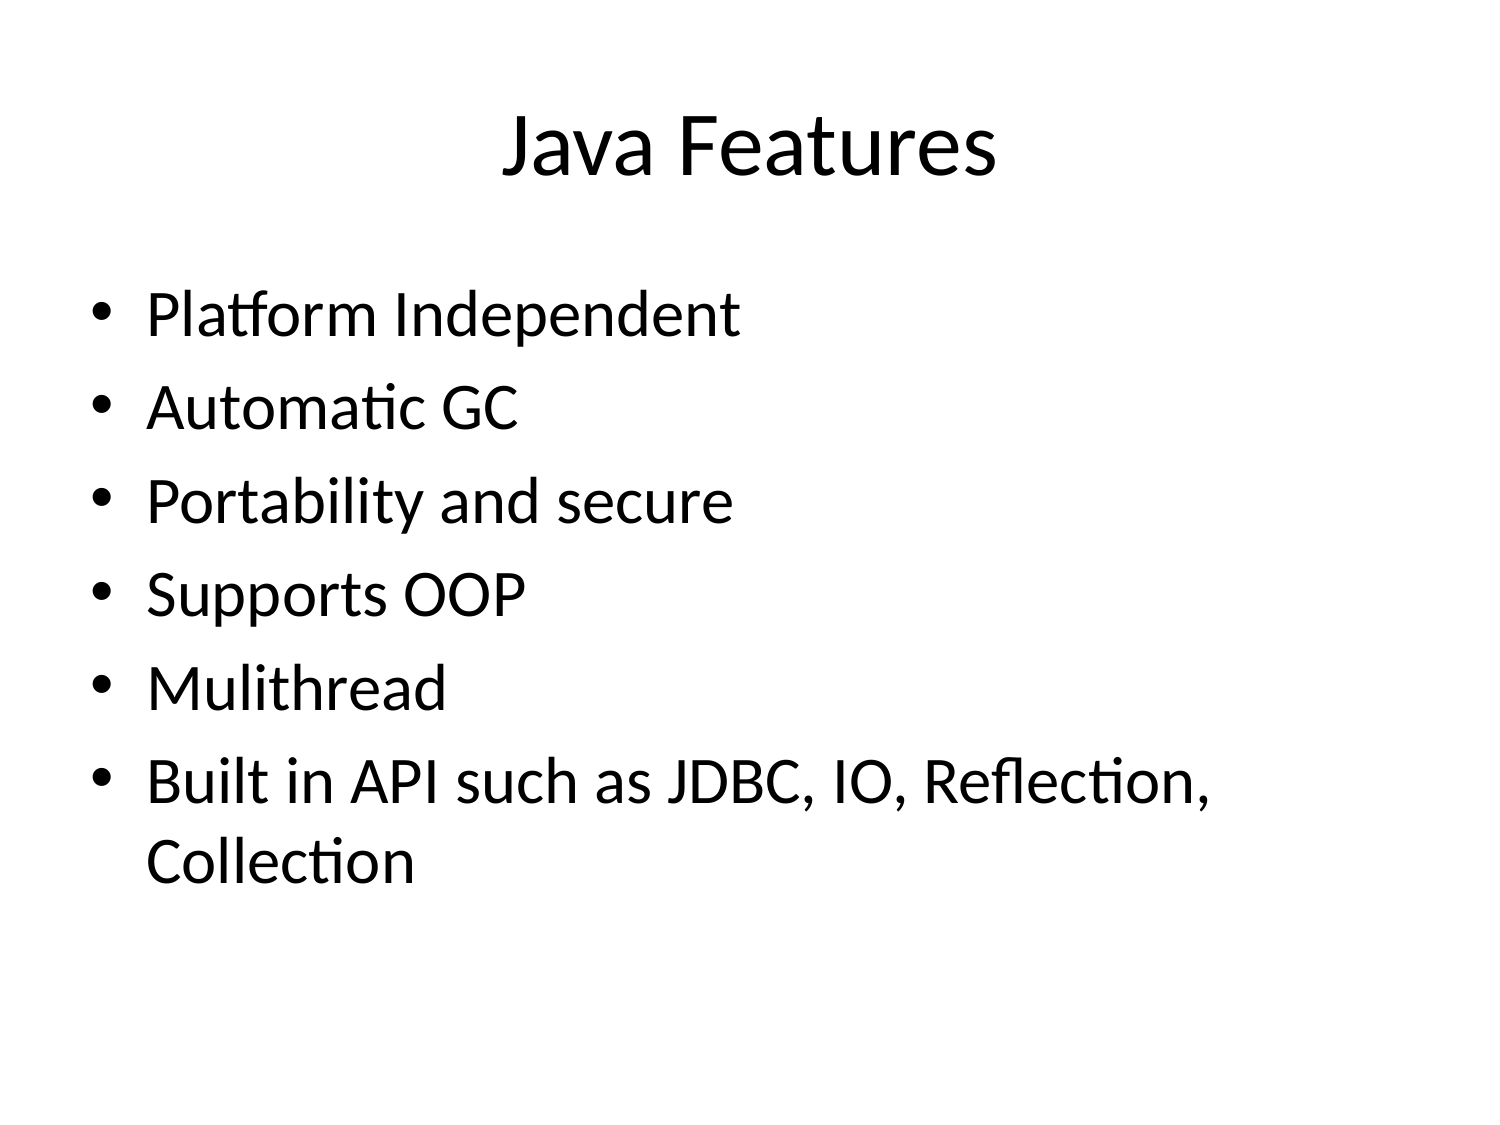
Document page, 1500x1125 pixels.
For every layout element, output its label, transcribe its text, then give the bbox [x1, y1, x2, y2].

list Platform Independent Automatic GC Portability and secure Supports OOP Mulithread Built in API such as JDBC, IO, Reflection, Collection [75, 262, 1425, 1005]
title Java Features [75, 45, 1425, 233]
